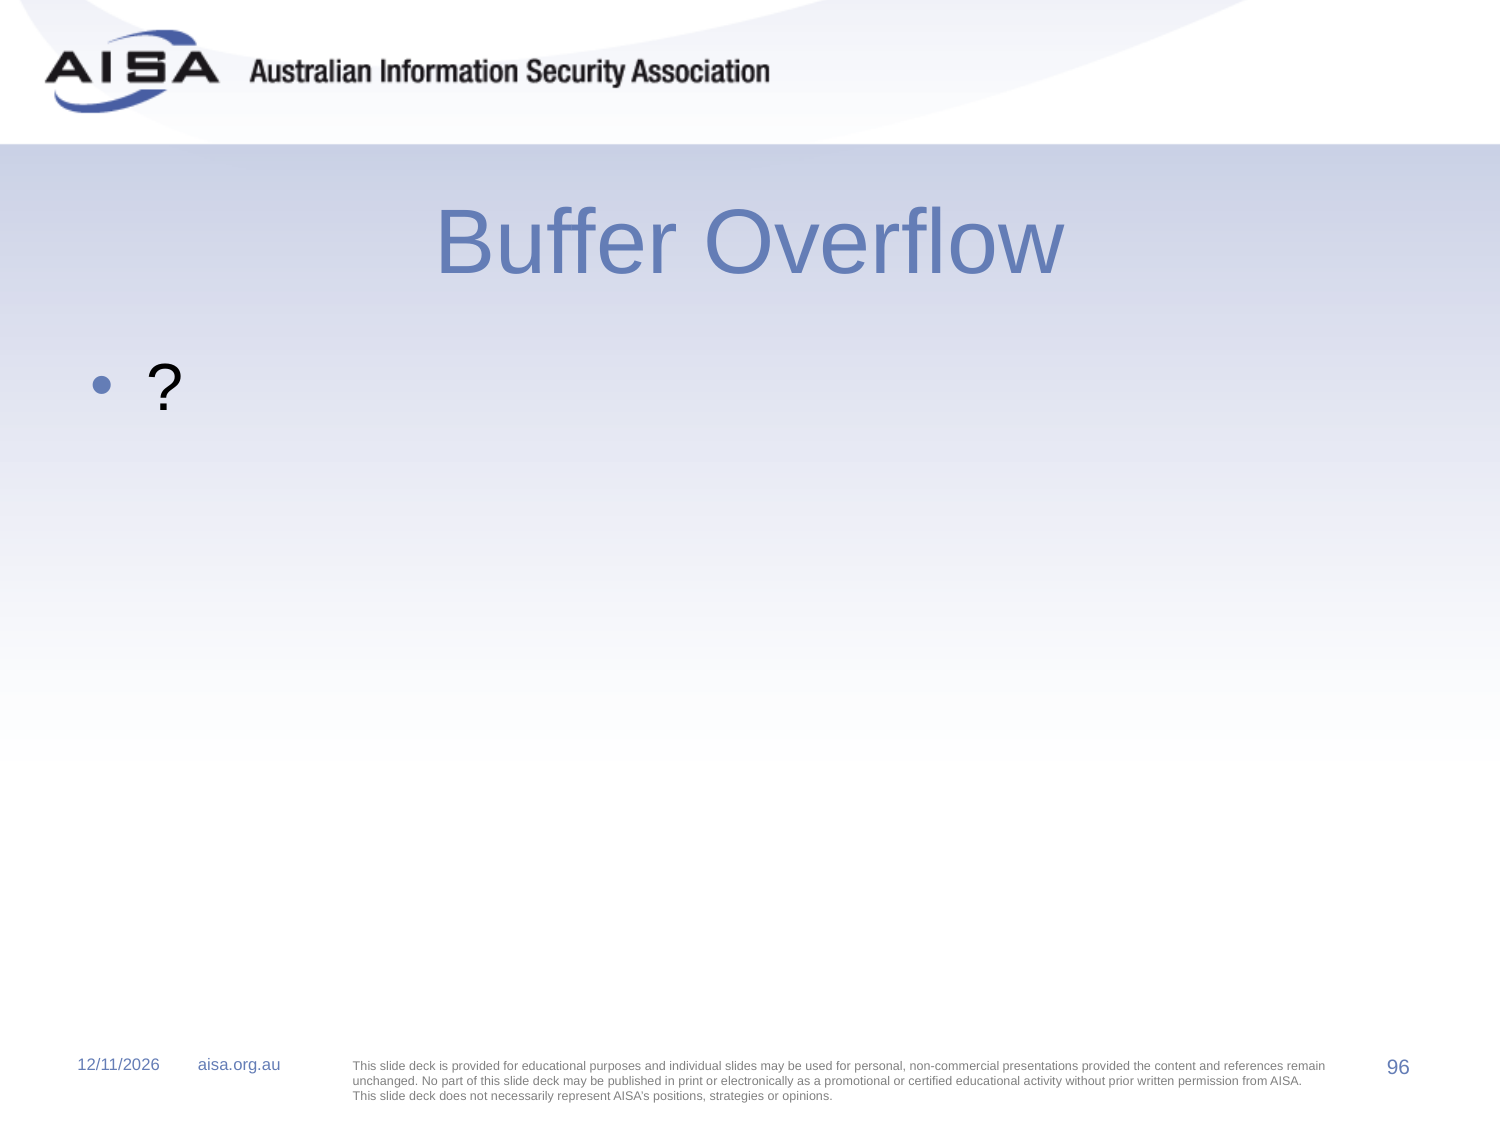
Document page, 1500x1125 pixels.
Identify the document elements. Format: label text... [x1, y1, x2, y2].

picture [0, 0, 1500, 1125]
list ? [75, 336, 1425, 1016]
title Buffer Overflow [75, 149, 1425, 325]
